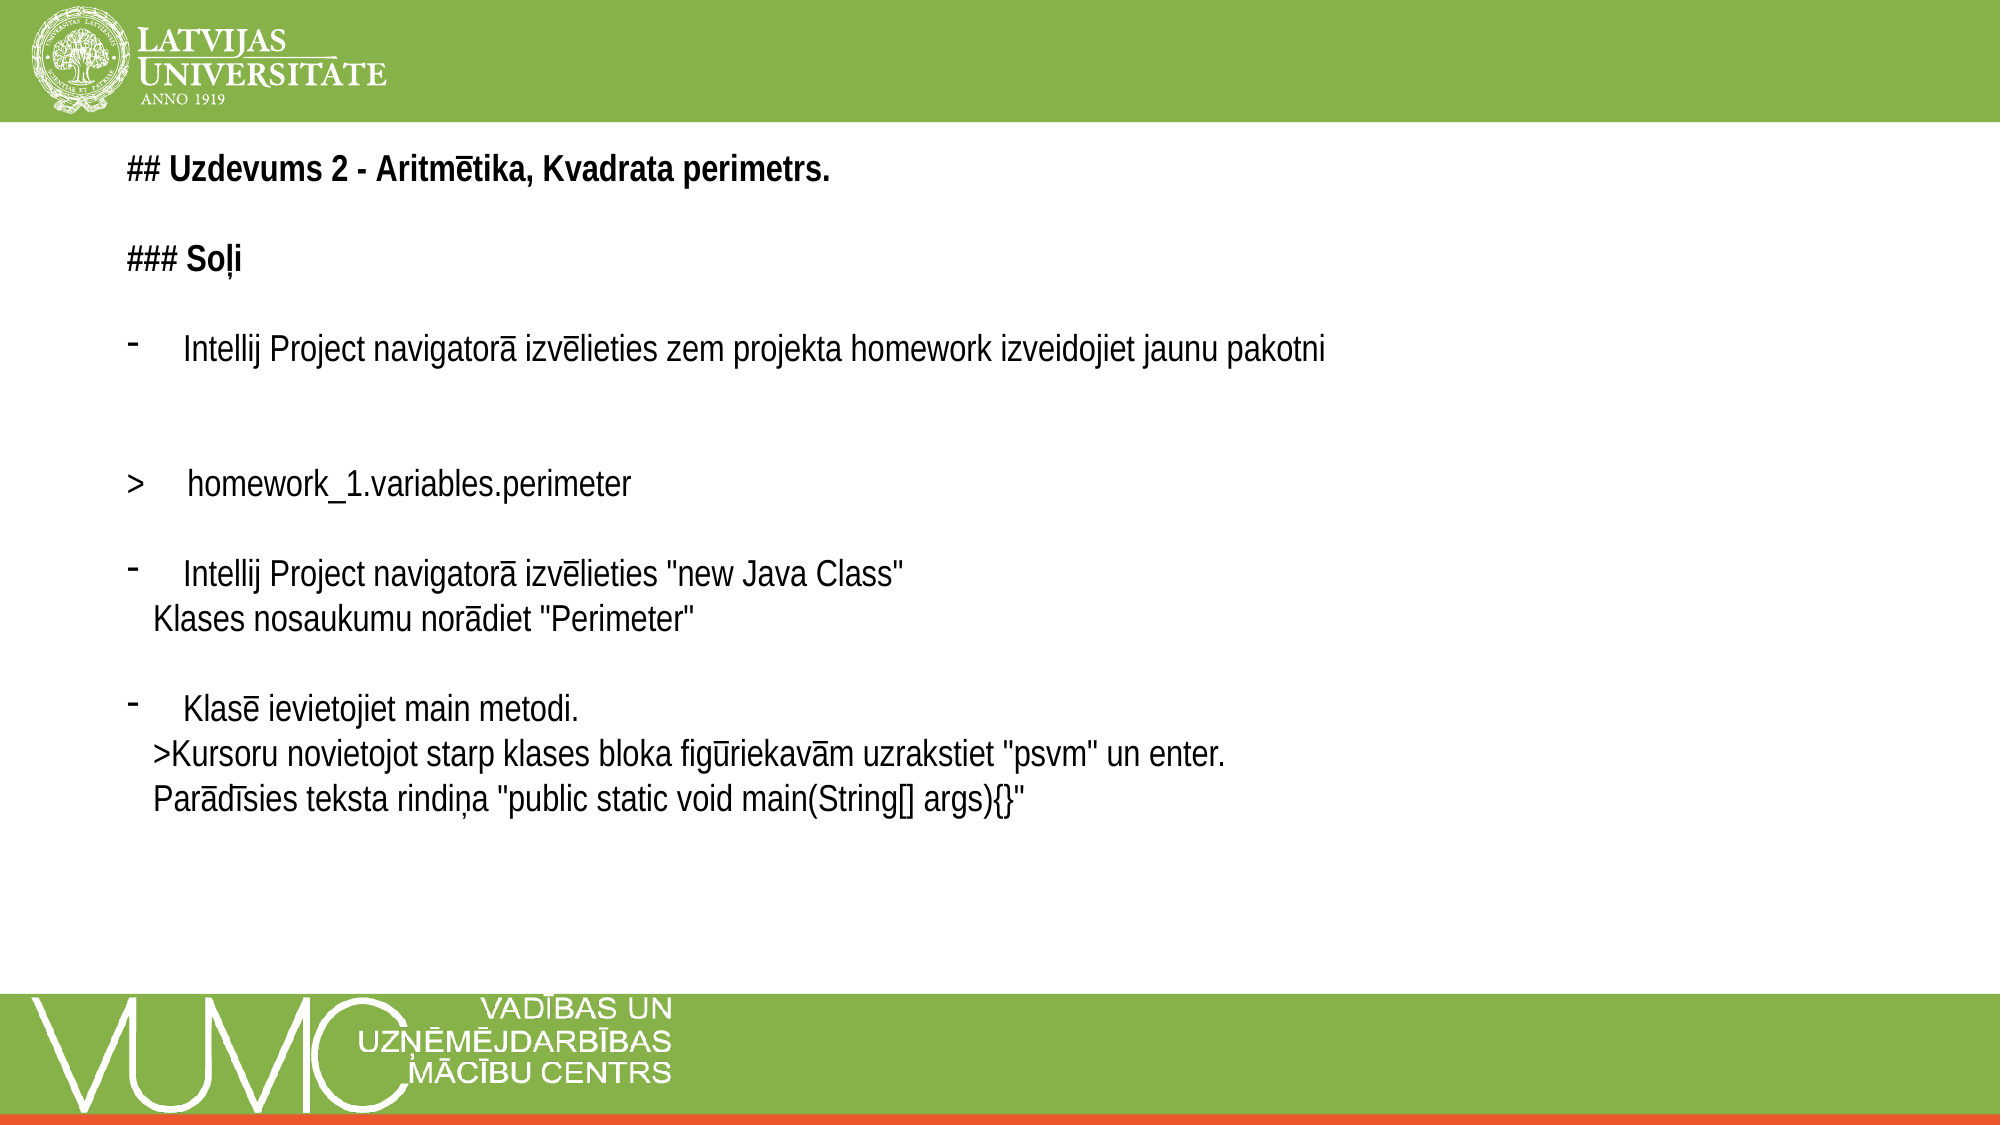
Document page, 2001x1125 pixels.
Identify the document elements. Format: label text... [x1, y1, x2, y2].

text_box ## Uzdevums 2 - Aritmētika, Kvadrata perimetrs. ### Soļi Intellij Project navigatorā izvēlieties zem projekta homework izveidojiet jaunu pakotni > homework_1.variables.perimeter Intellij Project navigatorā izvēlieties "new Java Class" Klases nosaukumu norādiet "Perimeter" Klasē ievietojiet main metodi. >Kursoru novietojot starp klases bloka figūriekavām uzrakstiet "psvm" un enter. Parādīsies teksta rindiņa "public static void main(String[] args){}" [112, 136, 1824, 872]
picture [31, 993, 671, 1113]
